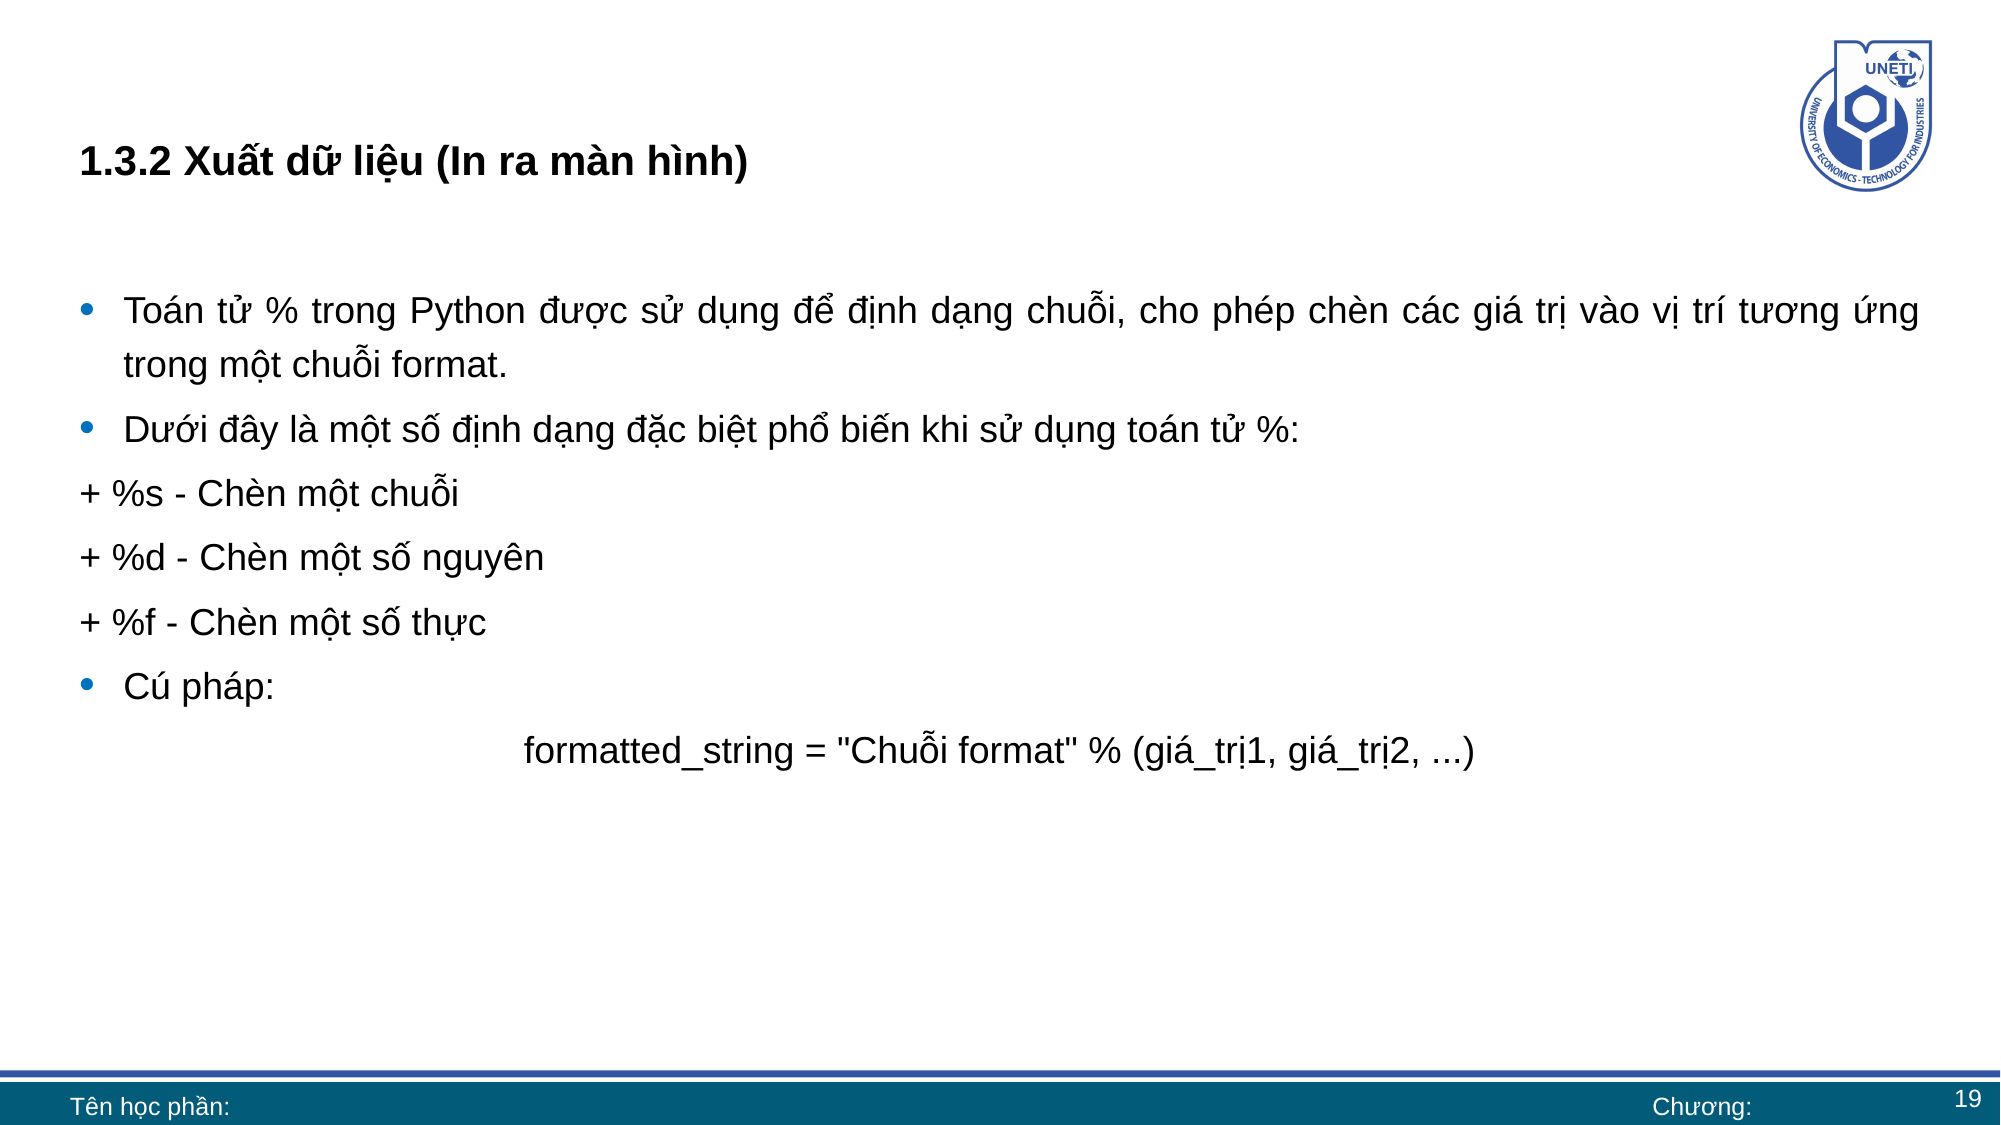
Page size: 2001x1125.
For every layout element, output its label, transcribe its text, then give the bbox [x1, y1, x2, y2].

list Toán tử % trong Python được sử dụng để định dạng chuỗi, cho phép chèn các giá trị vào vị trí tương ứng trong một chuỗi format. Dưới đây là một số định dạng đặc biệt phổ biến khi sử dụng toán tử %: + %s - Chèn một chuỗi + %d - Chèn một số nguyên + %f - Chèn một số thực Cú pháp: formatted_string = "Chuỗi format" % (giá_trị1, giá_trị2, ...) [64, 269, 1936, 1082]
text_box Tên học phần: [55, 1082, 1591, 1125]
slide_number 19 [1547, 1071, 1998, 1124]
text_box Chương: [1591, 1082, 1815, 1125]
picture [1798, 37, 1936, 116]
title 1.3.2 Xuất dữ liệu (In ra màn hình) [64, 116, 1936, 248]
